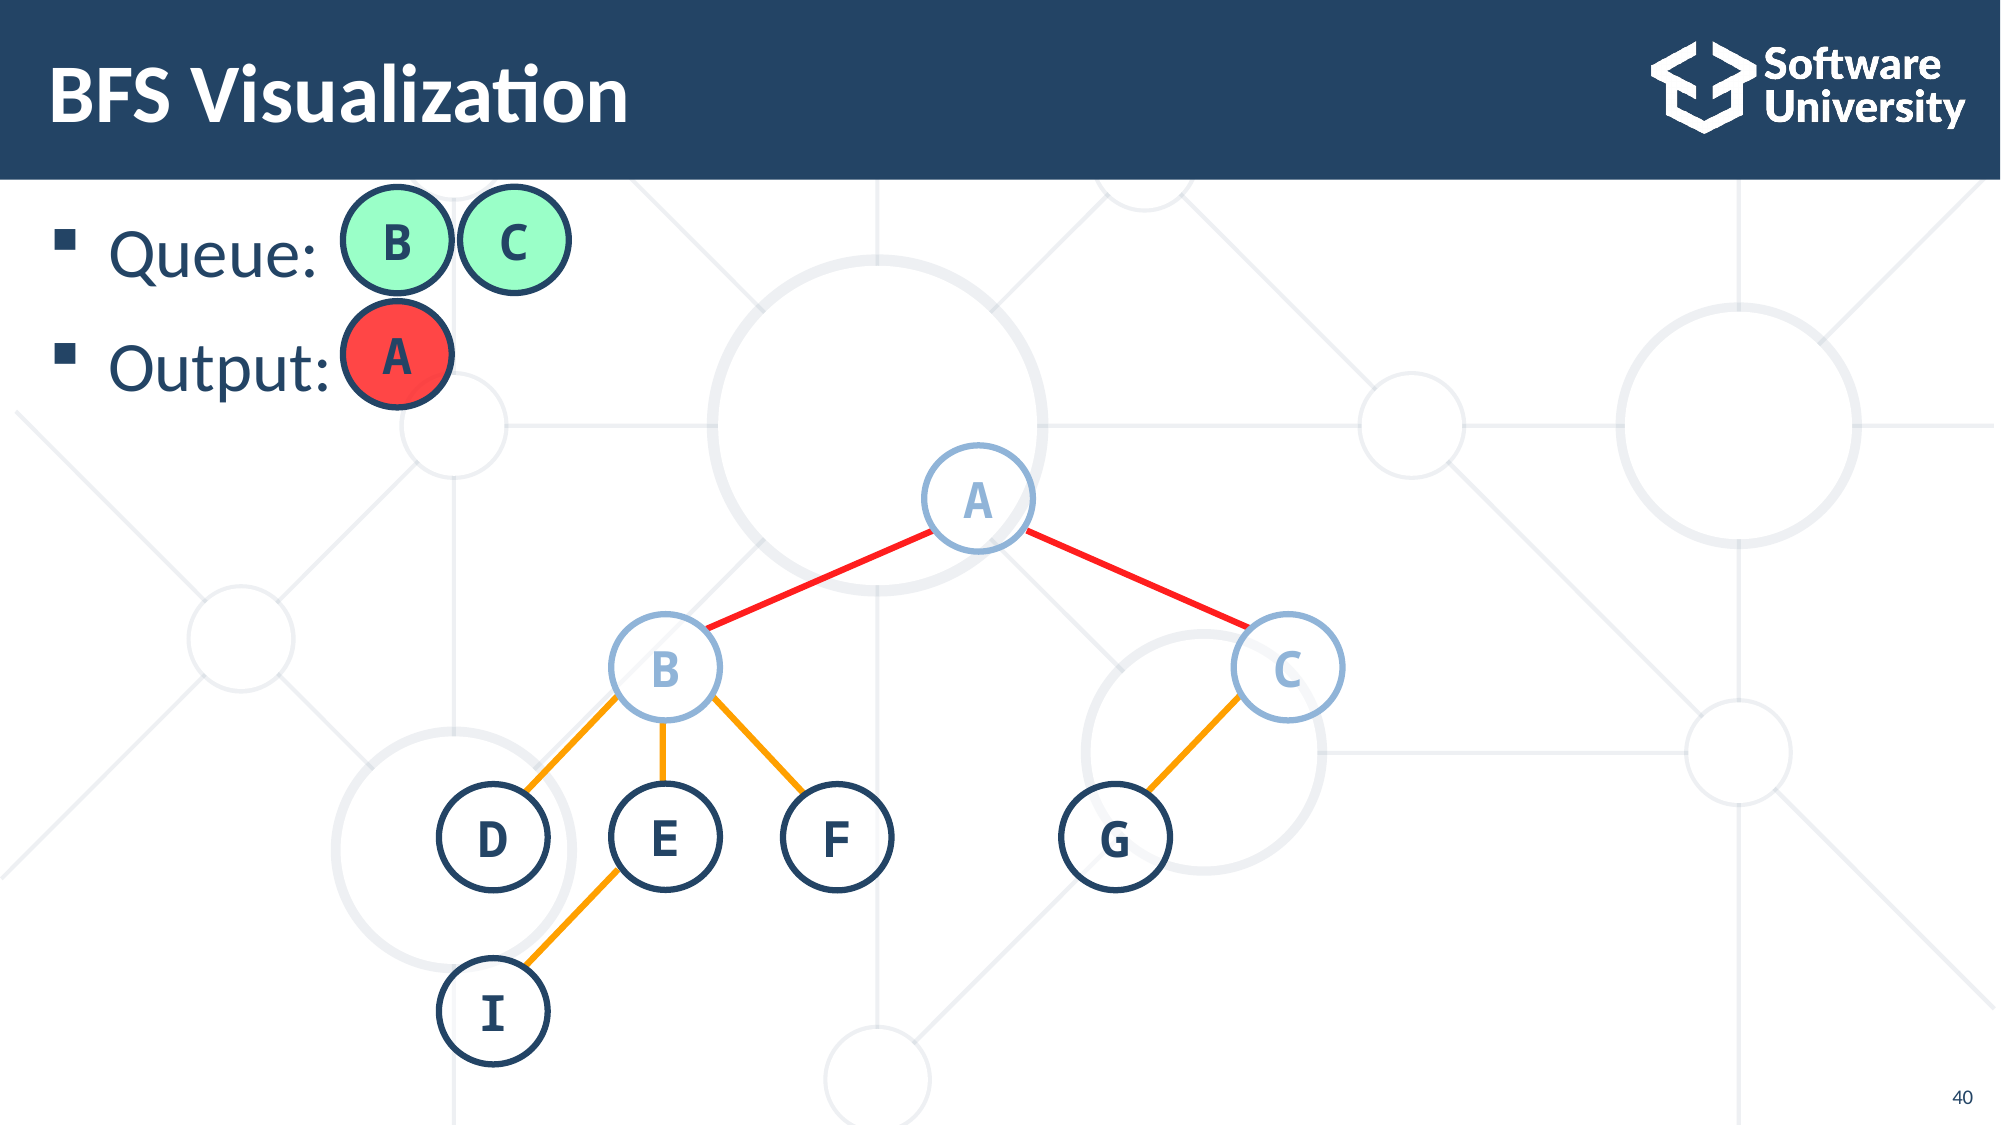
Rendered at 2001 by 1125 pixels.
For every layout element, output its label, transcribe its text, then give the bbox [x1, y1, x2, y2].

text_box E [611, 783, 720, 890]
title BFS Visualization [31, 16, 1625, 162]
text_box D [438, 784, 548, 891]
text_box C [1233, 614, 1343, 721]
slide_number 40 [1927, 1067, 1989, 1117]
list Queue: Output: [31, 196, 1970, 1104]
text_box C [460, 186, 569, 294]
text_box B [611, 614, 720, 721]
text_box I [438, 958, 548, 1065]
text_box B [342, 186, 452, 294]
text_box F [783, 784, 892, 891]
text_box A [924, 445, 1033, 552]
text_box G [1061, 783, 1171, 891]
picture [1651, 41, 1966, 134]
